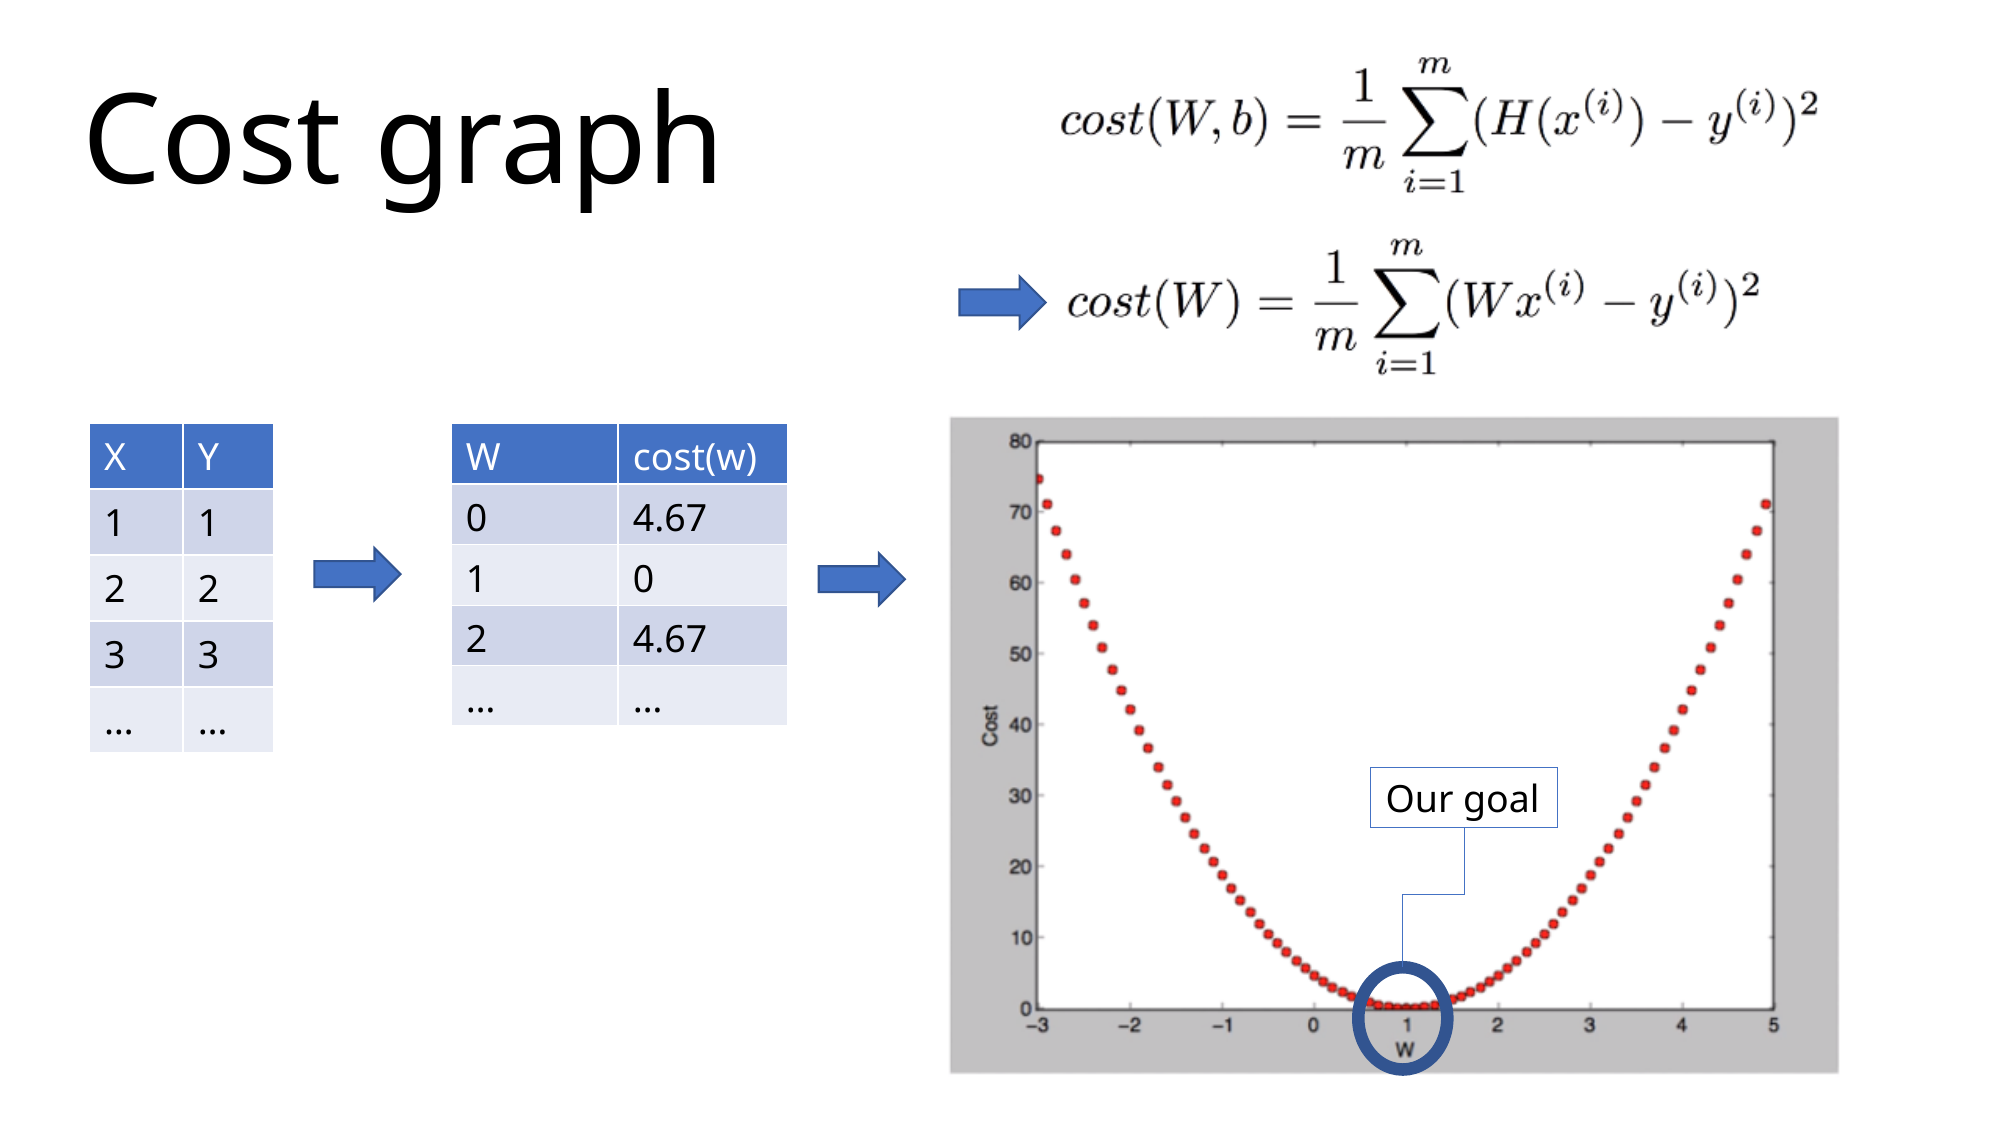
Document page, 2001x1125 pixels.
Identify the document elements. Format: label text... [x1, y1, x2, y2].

text_box Cost graph [67, 51, 741, 217]
table_cell 0 [452, 485, 617, 544]
table_header W [452, 424, 617, 483]
table_header Y [184, 424, 273, 488]
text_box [1363, 866, 1503, 929]
table_cell 0 [619, 545, 787, 605]
table_cell 1 [90, 490, 182, 554]
table_cell 4.67 [619, 485, 787, 544]
table_cell 1 [184, 490, 273, 554]
table_cell … [619, 666, 787, 725]
table_cell 3 [90, 622, 182, 686]
table_cell … [184, 688, 273, 752]
table_header X [90, 424, 182, 488]
table_cell … [90, 688, 182, 752]
table_cell 4.67 [619, 606, 787, 665]
picture [931, 9, 1861, 1086]
table_cell 2 [184, 556, 273, 620]
table_cell 3 [184, 622, 273, 686]
table_cell 1 [452, 545, 617, 605]
text_box [313, 545, 402, 603]
text_box [958, 273, 1026, 331]
table_header cost(w) [619, 424, 787, 483]
table_cell 2 [452, 606, 617, 665]
table_cell … [452, 666, 617, 725]
table_cell 2 [90, 556, 182, 620]
text_box [817, 550, 907, 608]
